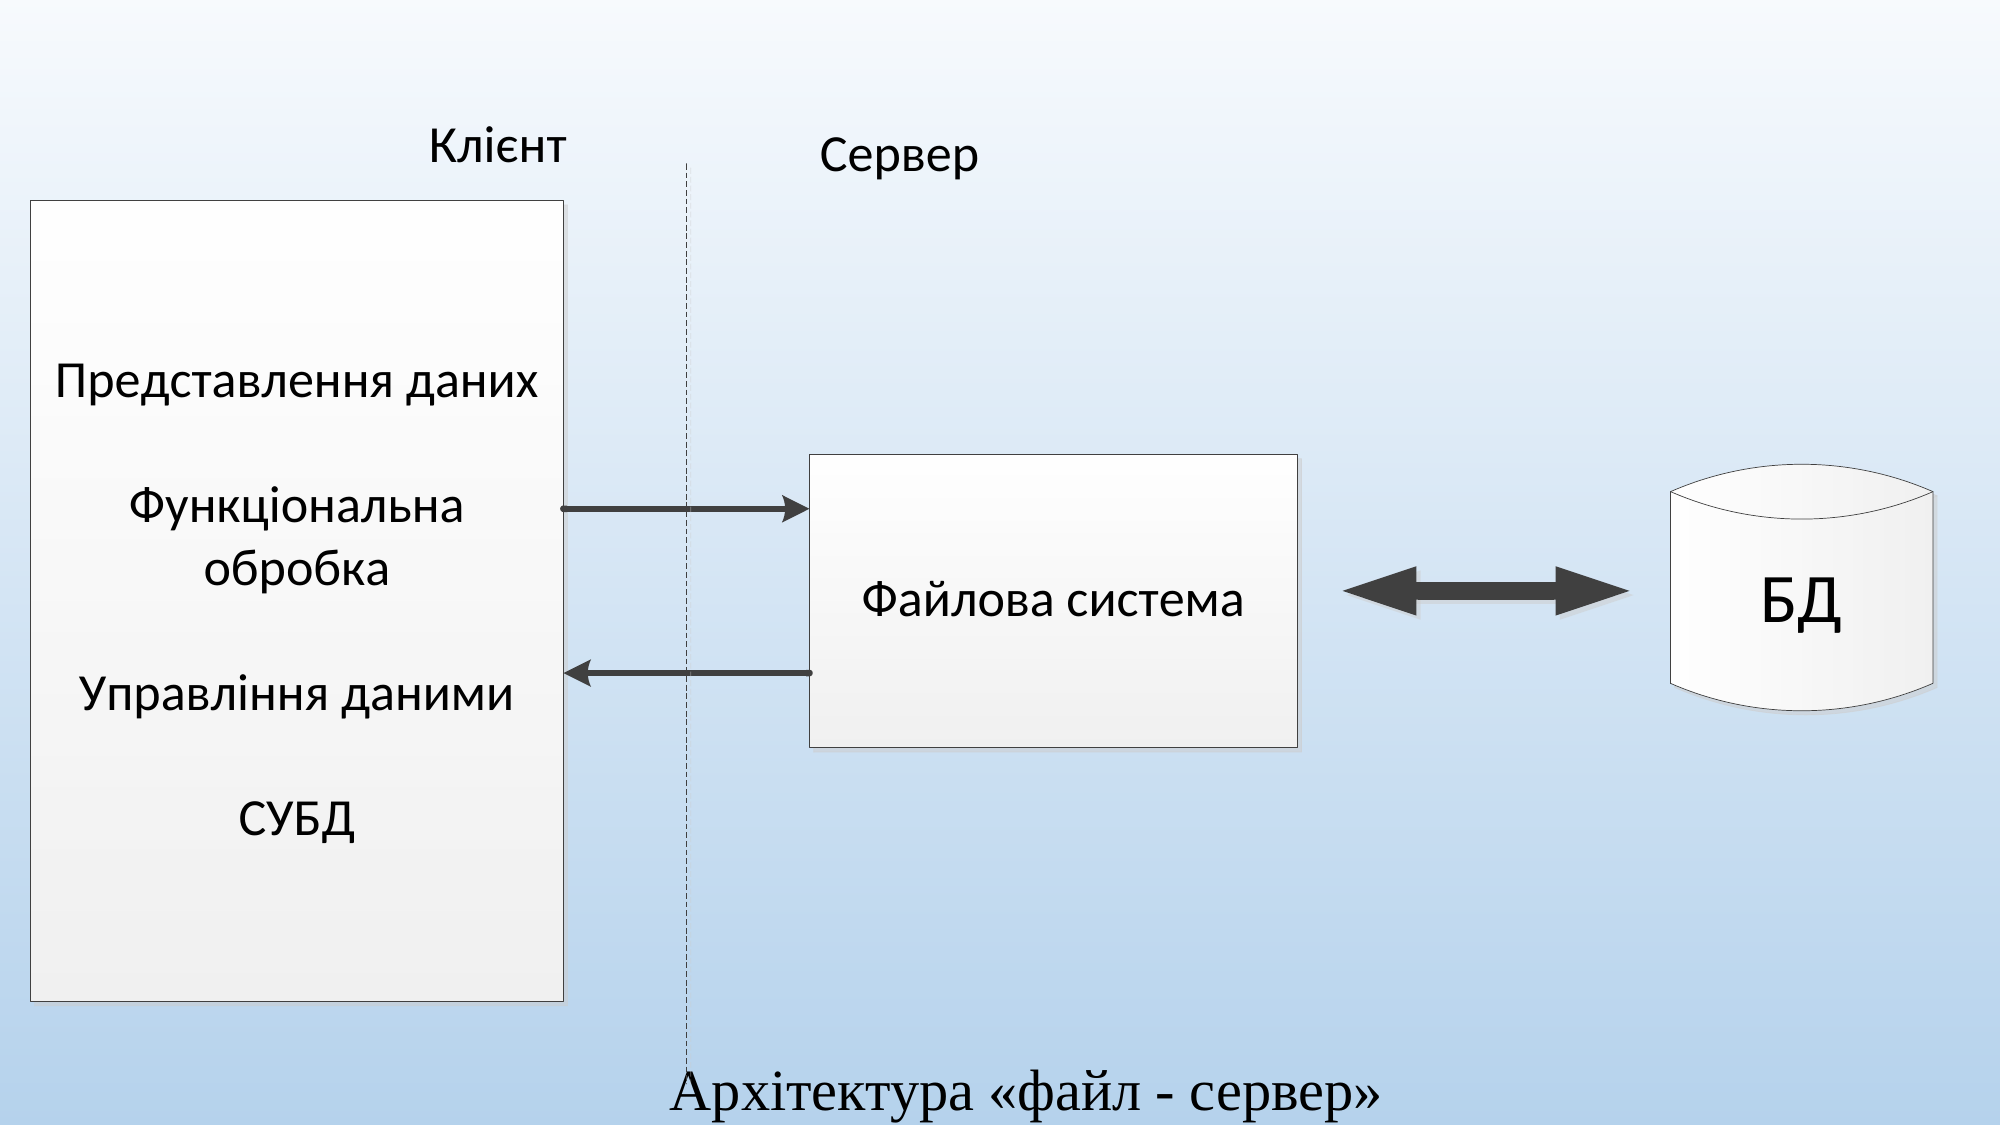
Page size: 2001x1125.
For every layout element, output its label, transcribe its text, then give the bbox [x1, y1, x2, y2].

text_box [26, 110, 1942, 1092]
title Архітектура «файл - сервер» [163, 1092, 1889, 1125]
